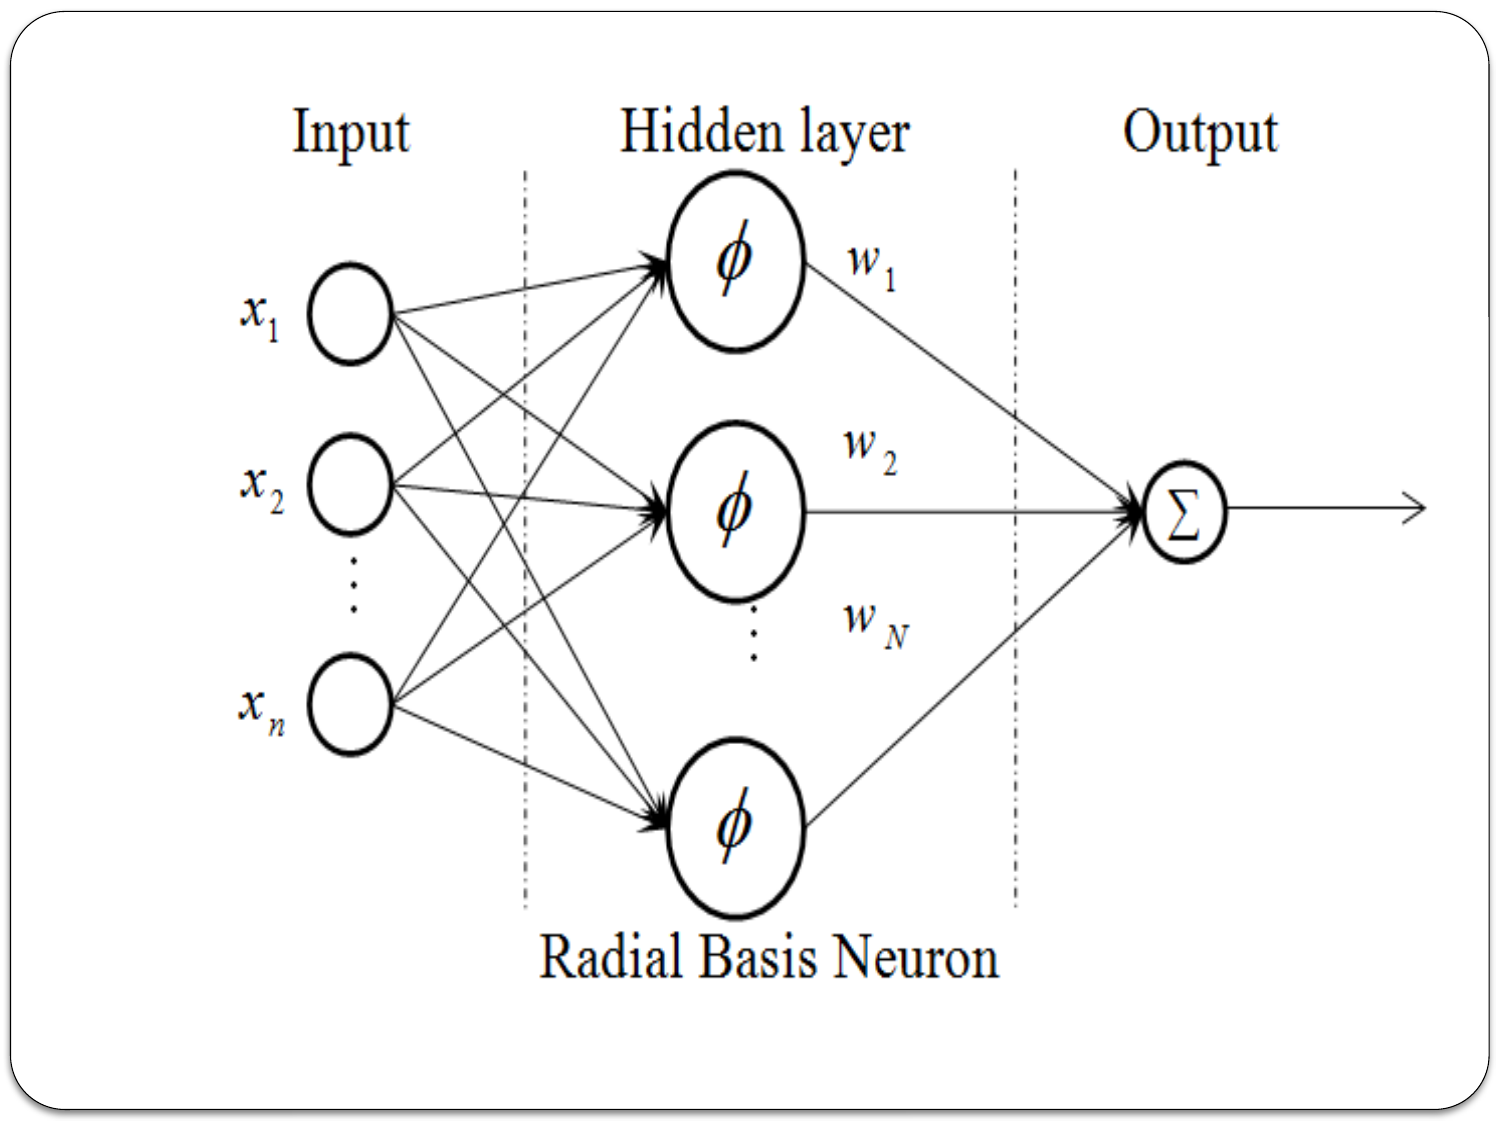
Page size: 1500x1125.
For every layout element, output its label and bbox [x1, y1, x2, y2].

list [77, 87, 1469, 1001]
